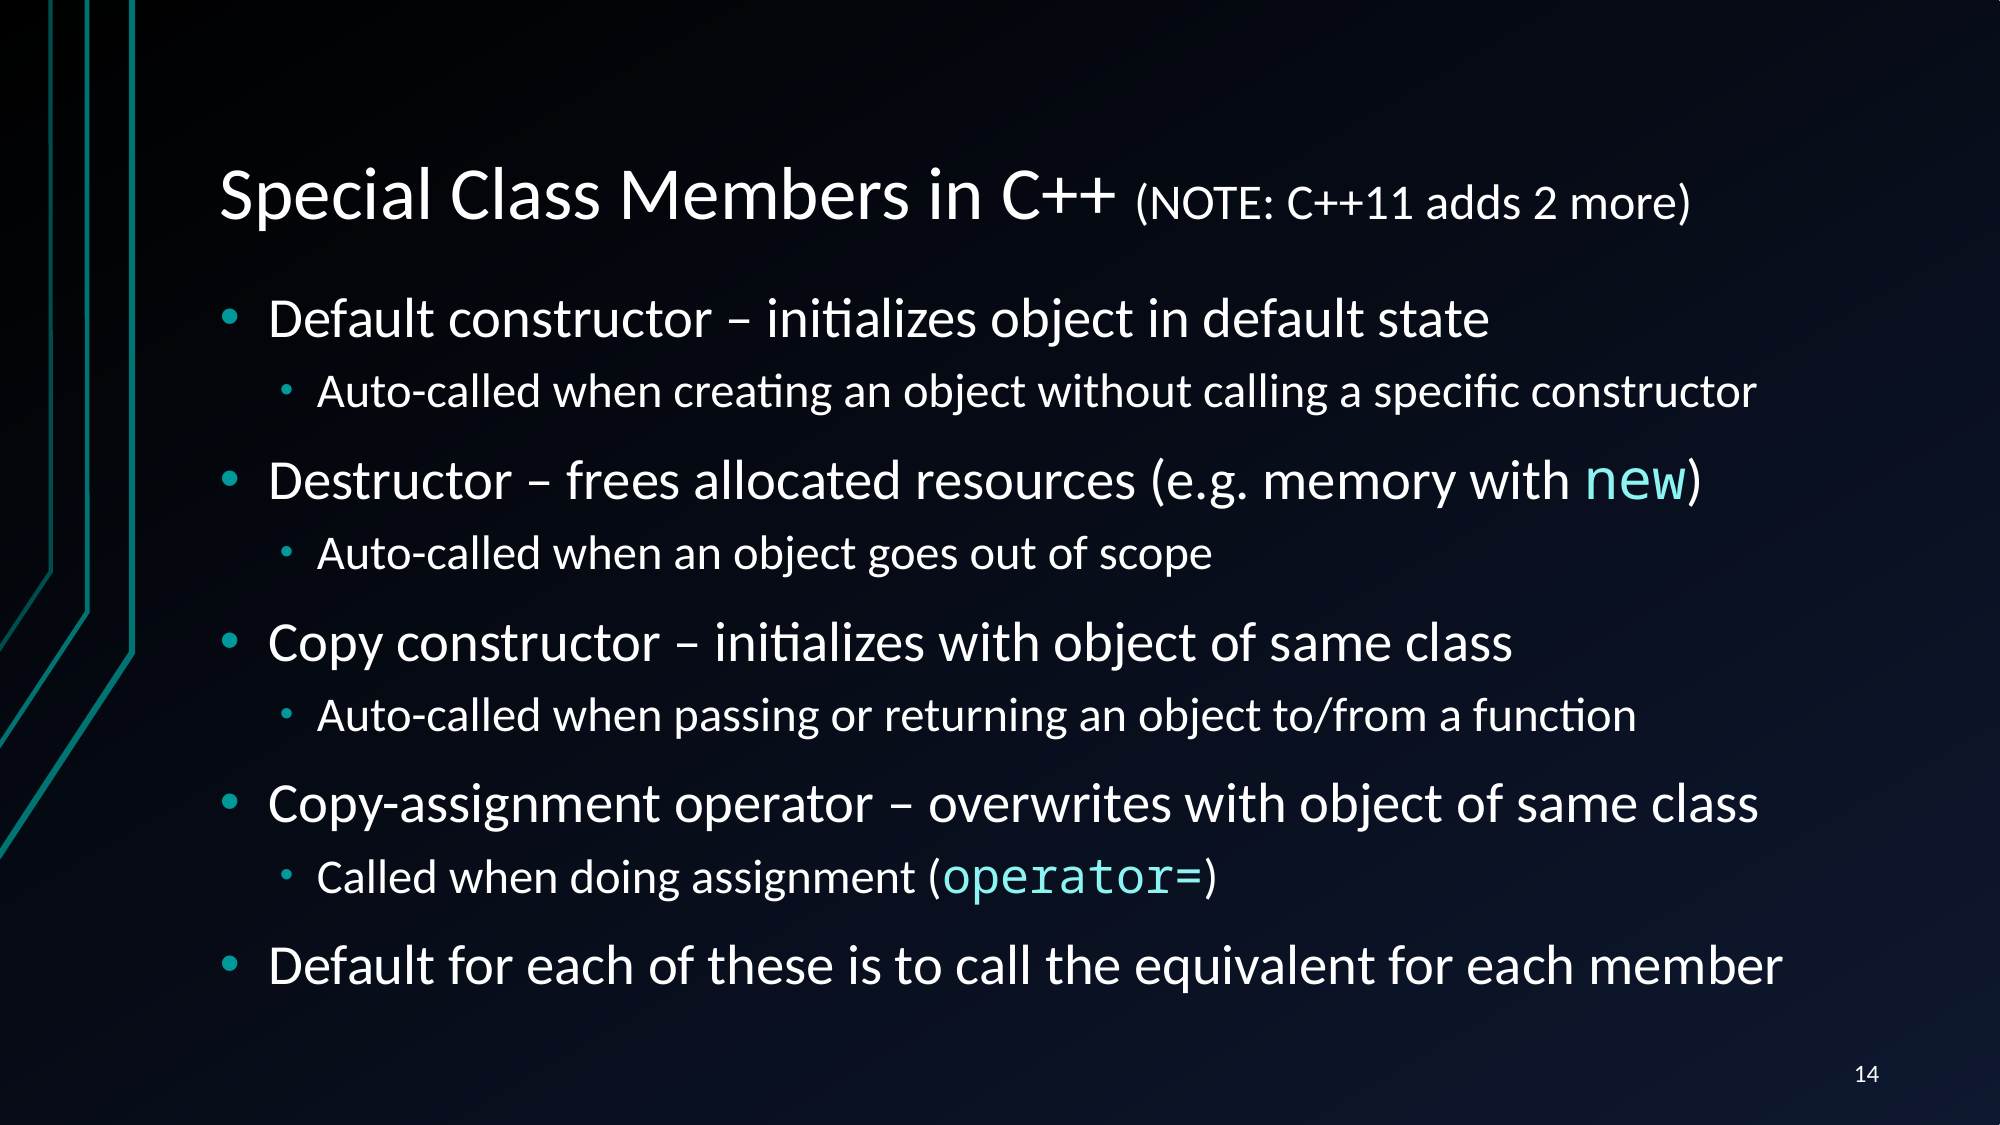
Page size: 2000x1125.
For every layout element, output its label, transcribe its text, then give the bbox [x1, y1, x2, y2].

slide_number 14 [1732, 1042, 1900, 1103]
title Special Class Members in C++ (NOTE: C++11 adds 2 more) [199, 45, 1900, 246]
list Default constructor – initializes object in default state Auto-called when creating an object without calling a specific constructor Destructor – frees allocated resources (e.g. memory with new) Auto-called when an object goes out of scope Copy constructor – initializes with object of same class Auto-called when passing or returning an object to/from a function Copy-assignment operator – overwrites with object of same class Called when doing assignment (operator=) Default for each of these is to call the equivalent for each member [199, 279, 1900, 1012]
